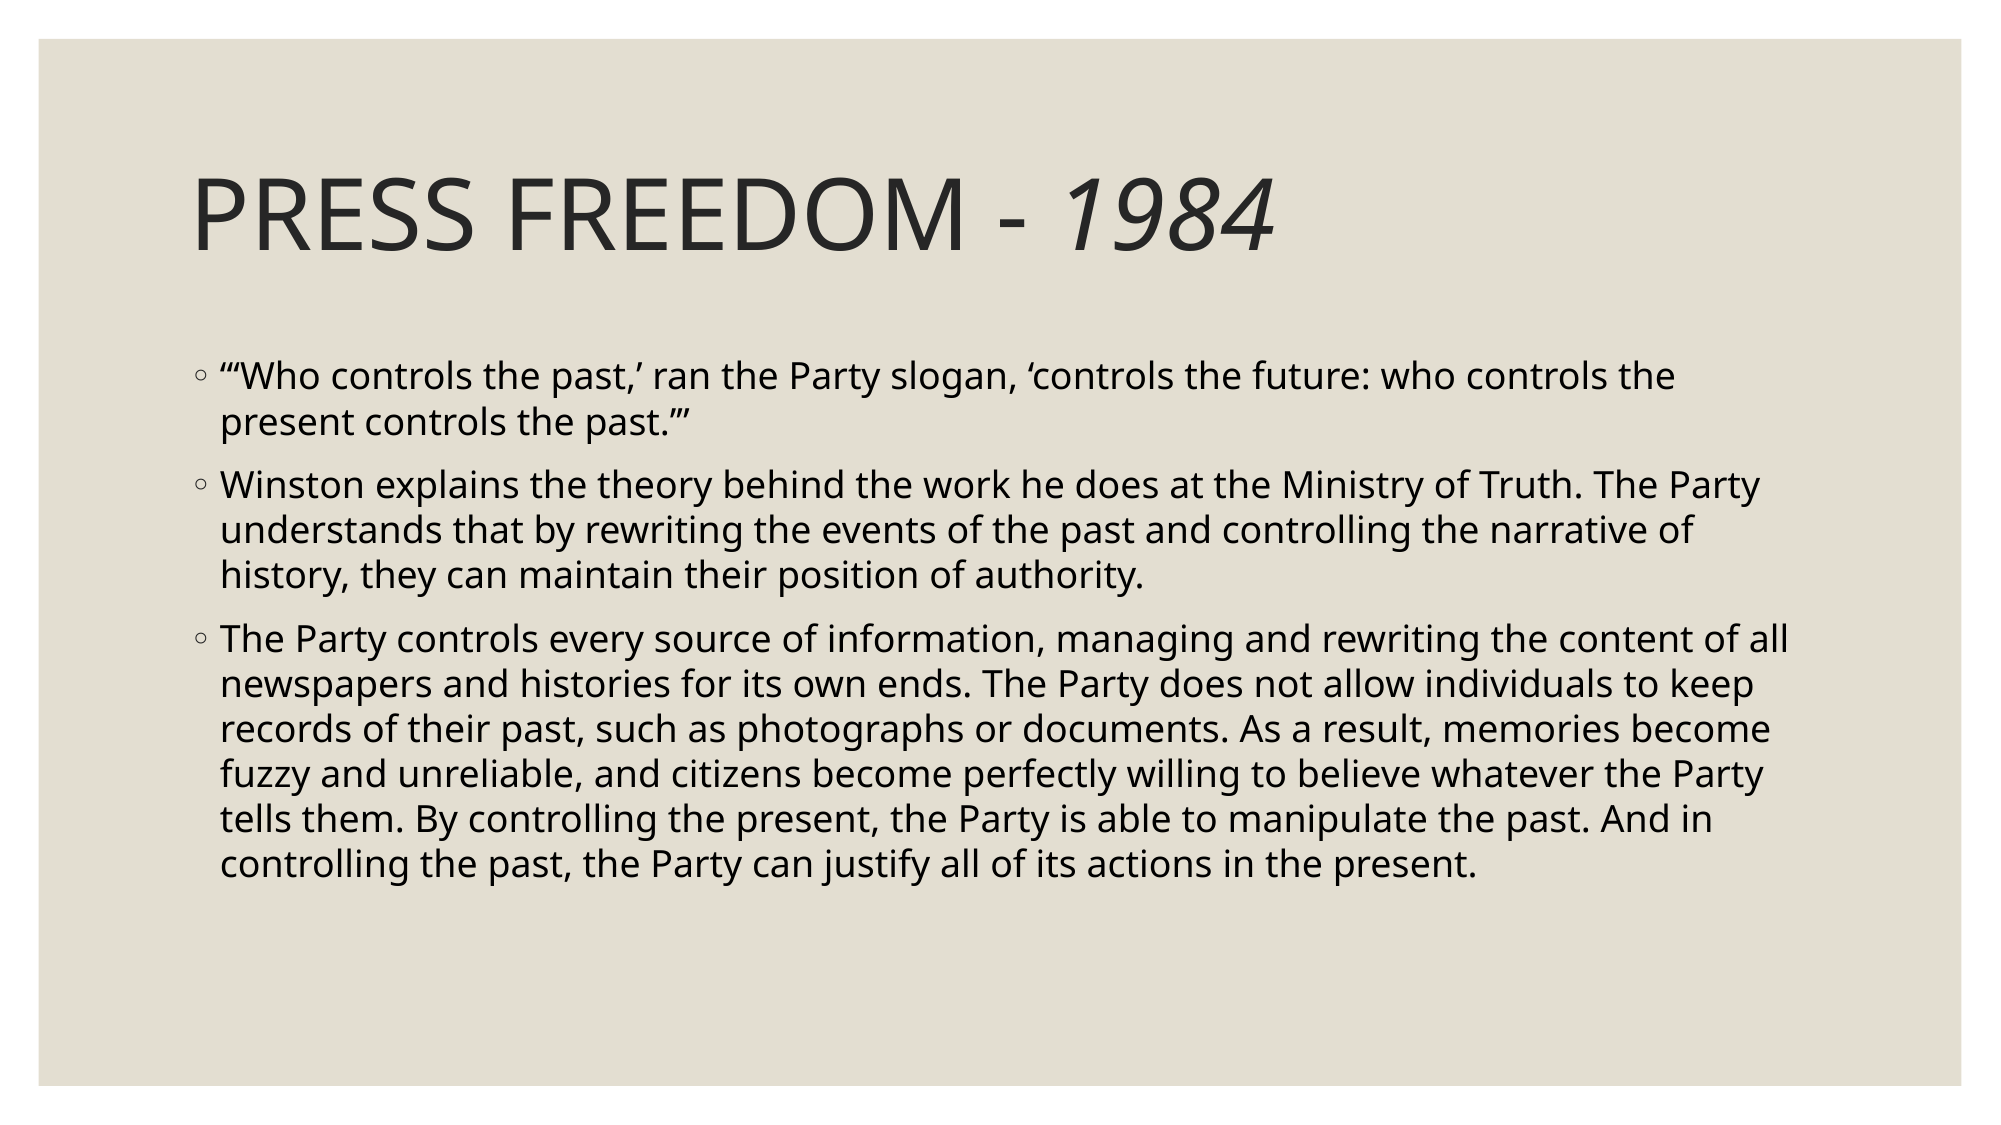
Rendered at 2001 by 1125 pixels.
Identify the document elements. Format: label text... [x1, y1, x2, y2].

list “‘Who controls the past,’ ran the Party slogan, ‘controls the future: who controls the present controls the past.’” Winston explains the theory behind the work he does at the Ministry of Truth. The Party understands that by rewriting the events of the past and controlling the narrative of history, they can maintain their position of authority. The Party controls every source of information, managing and rewriting the content of all newspapers and histories for its own ends. The Party does not allow individuals to keep records of their past, such as photographs or documents. As a result, memories become fuzzy and unreliable, and citizens become perfectly willing to believe whatever the Party tells them. By controlling the present, the Party is able to manipulate the past. And in controlling the past, the Party can justify all of its actions in the present. [174, 345, 1825, 990]
title PRESS FREEDOM - 1984 [174, 105, 1825, 331]
